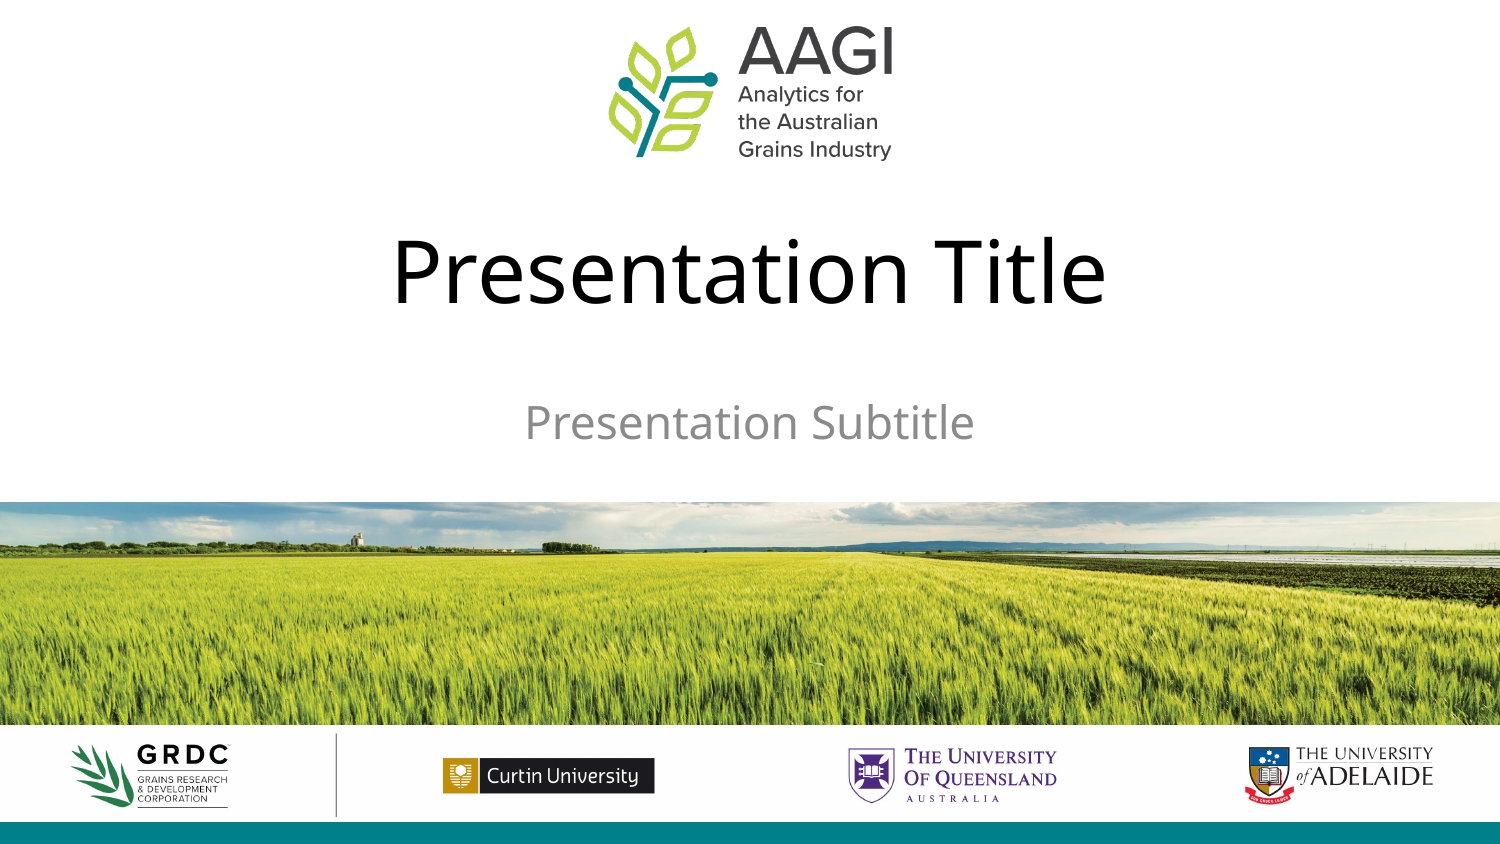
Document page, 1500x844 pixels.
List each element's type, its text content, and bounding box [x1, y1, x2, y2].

title Presentation Title [112, 202, 1388, 337]
picture [608, 26, 892, 161]
subtitle Presentation Subtitle [225, 382, 1275, 462]
picture [0, 502, 1500, 822]
